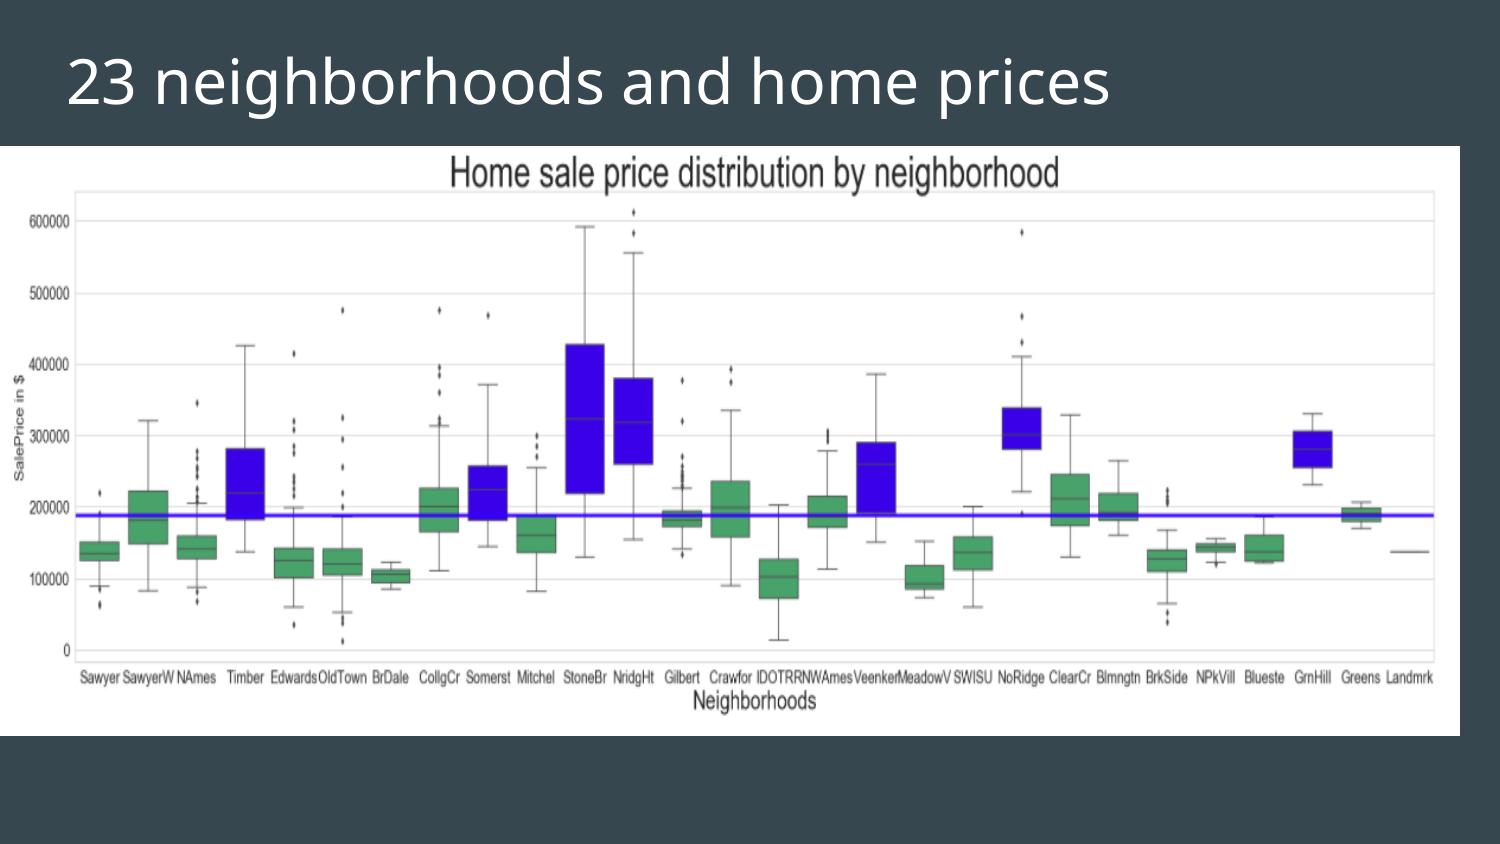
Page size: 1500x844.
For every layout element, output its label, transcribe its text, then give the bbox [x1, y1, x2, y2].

picture [0, 146, 1461, 736]
title 23 neighborhoods and home prices [51, 27, 1449, 121]
